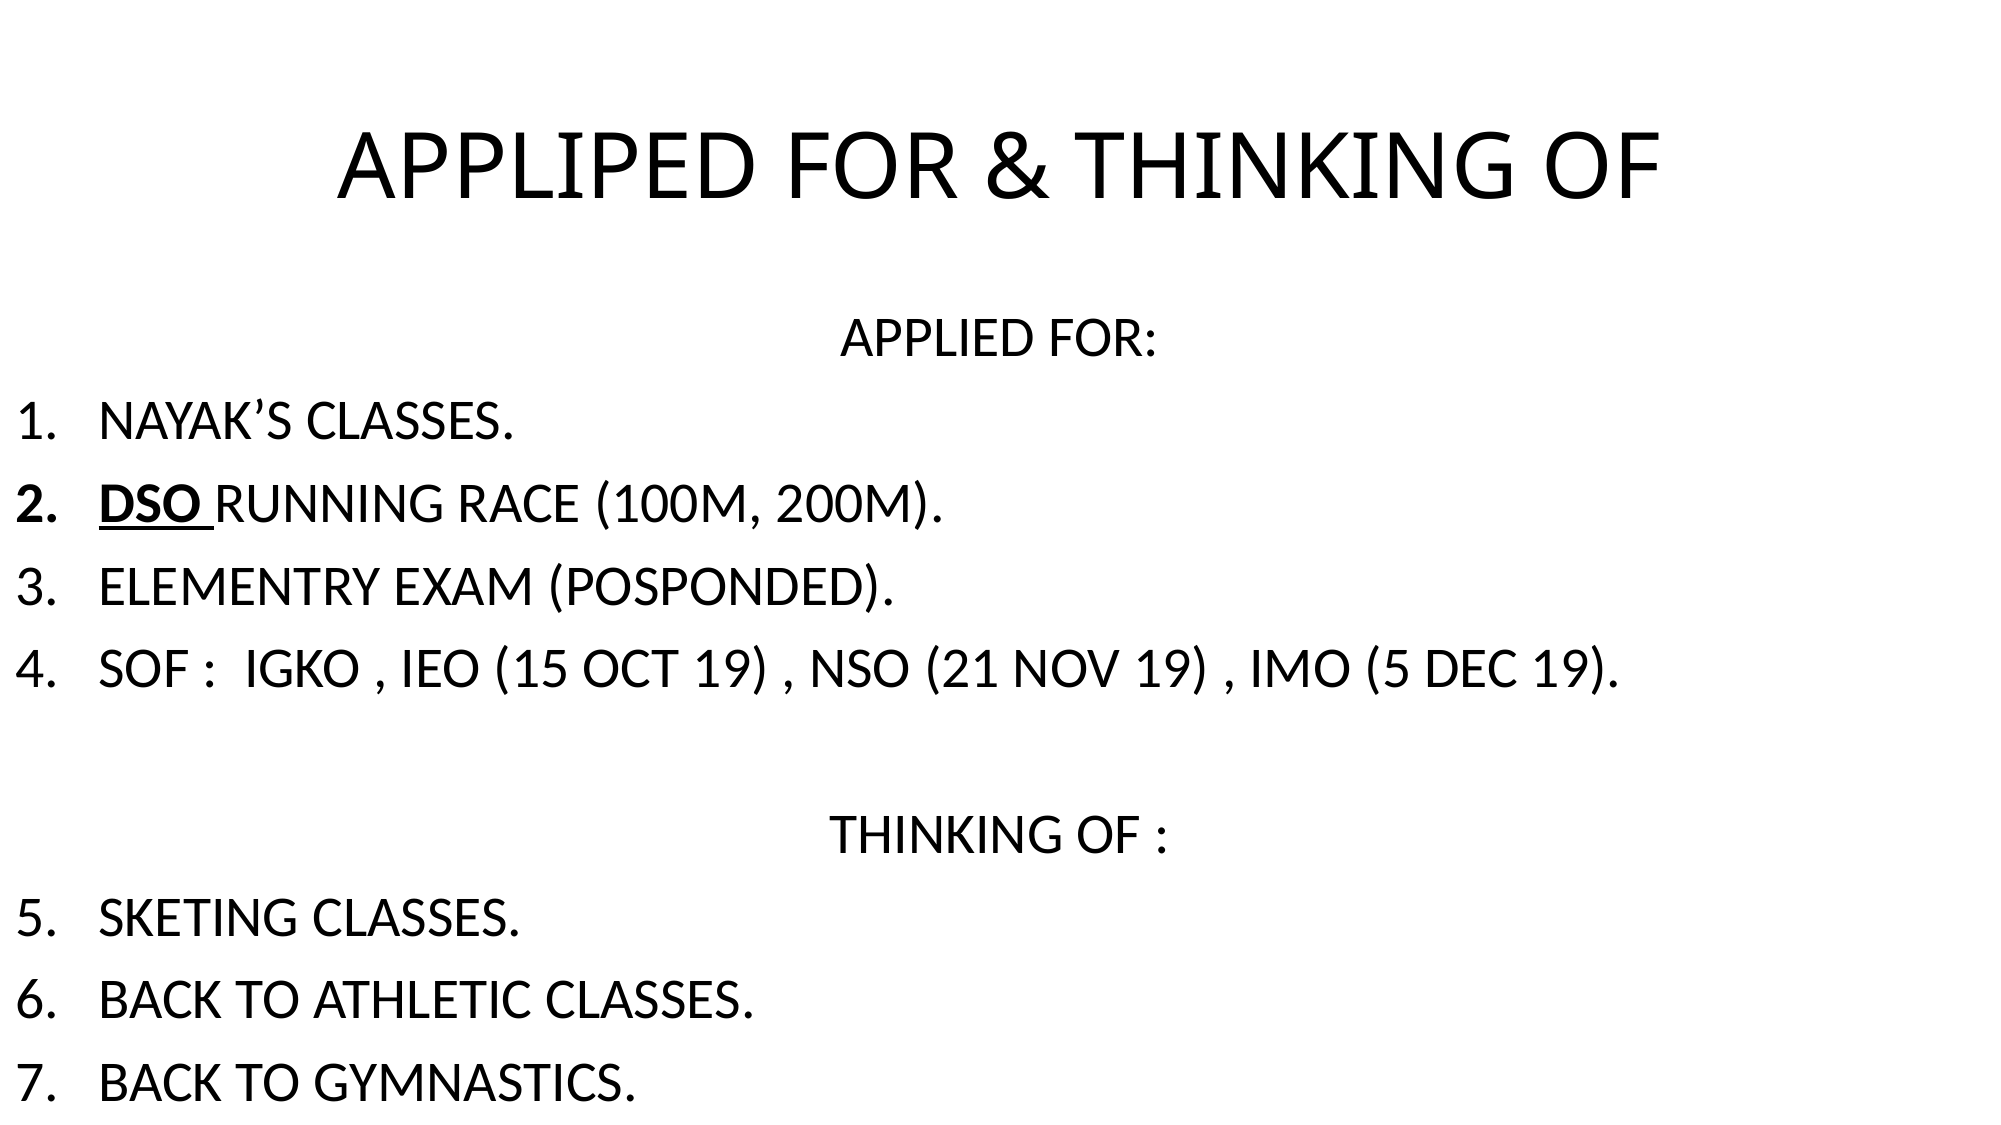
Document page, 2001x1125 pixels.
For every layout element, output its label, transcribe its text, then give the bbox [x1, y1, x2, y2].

list APPLIED FOR: NAYAK’S CLASSES. DSO RUNNING RACE (100M, 200M). ELEMENTRY EXAM (POSPONDED). SOF : IGKO , IEO (15 OCT 19) , NSO (21 NOV 19) , IMO (5 DEC 19). THINKING OF : SKETING CLASSES. BACK TO ATHLETIC CLASSES. BACK TO GYMNASTICS. [0, 299, 2000, 1125]
title APPLIPED FOR & THINKING OF [137, 59, 1863, 278]
